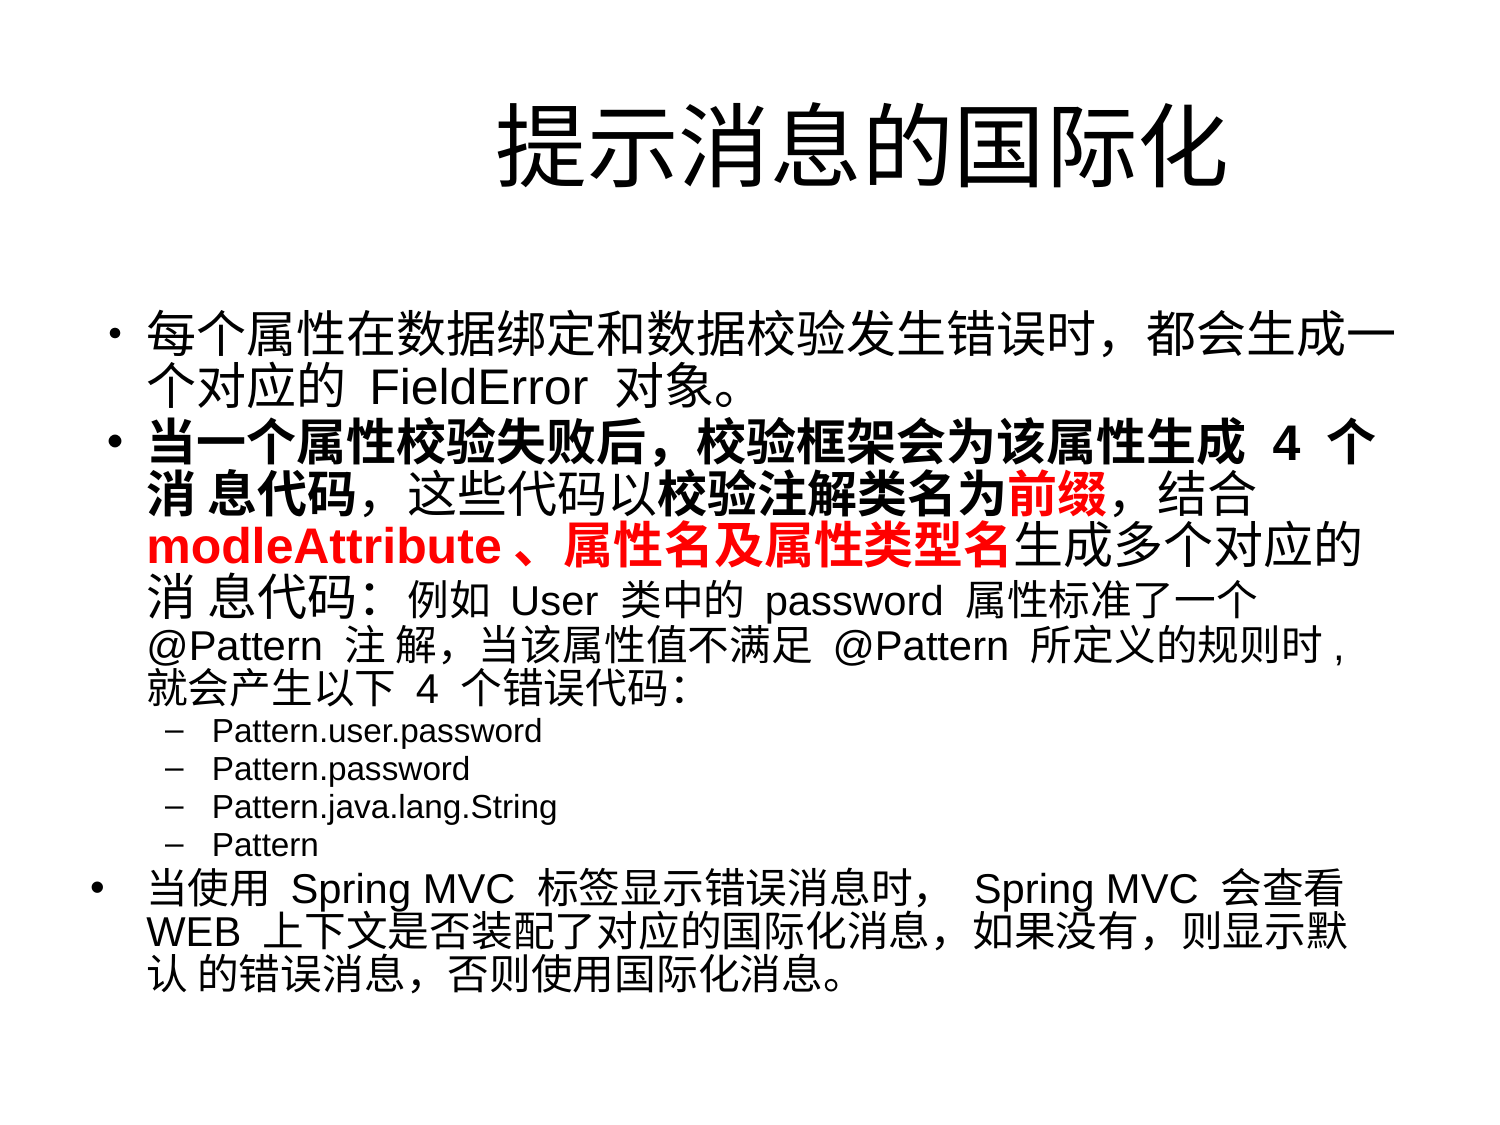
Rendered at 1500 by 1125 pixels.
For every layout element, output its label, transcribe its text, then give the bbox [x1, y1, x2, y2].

text_box • 每个属性在数据绑定和数据校验发生错误时，都会生成一 个对应的 FieldError 对象。 • 当一个属性校验失败后，校验框架会为该属性生成 4 个消 息代码，这些代码以校验注解类名为前缀，结合 modleAttribute、属性名及属性类型名生成多个对应的消 息代码：例如 User 类中的 password 属性标准了一个 @Pattern 注 解，当该属性值不满足 @Pattern 所定义的规则时, 就会产生以下 4 个错误代码： Pattern.user.password Pattern.password Pattern.java.lang.String Pattern 当使用 Spring MVC 标签显示错误消息时， Spring MVC 会查看 WEB 上下文是否装配了对应的国际化消息，如果没有，则显示默认 的错误消息，否则使用国际化消息。 [87, 311, 1404, 999]
title 提示消息的国际化 [75, 27, 1425, 250]
